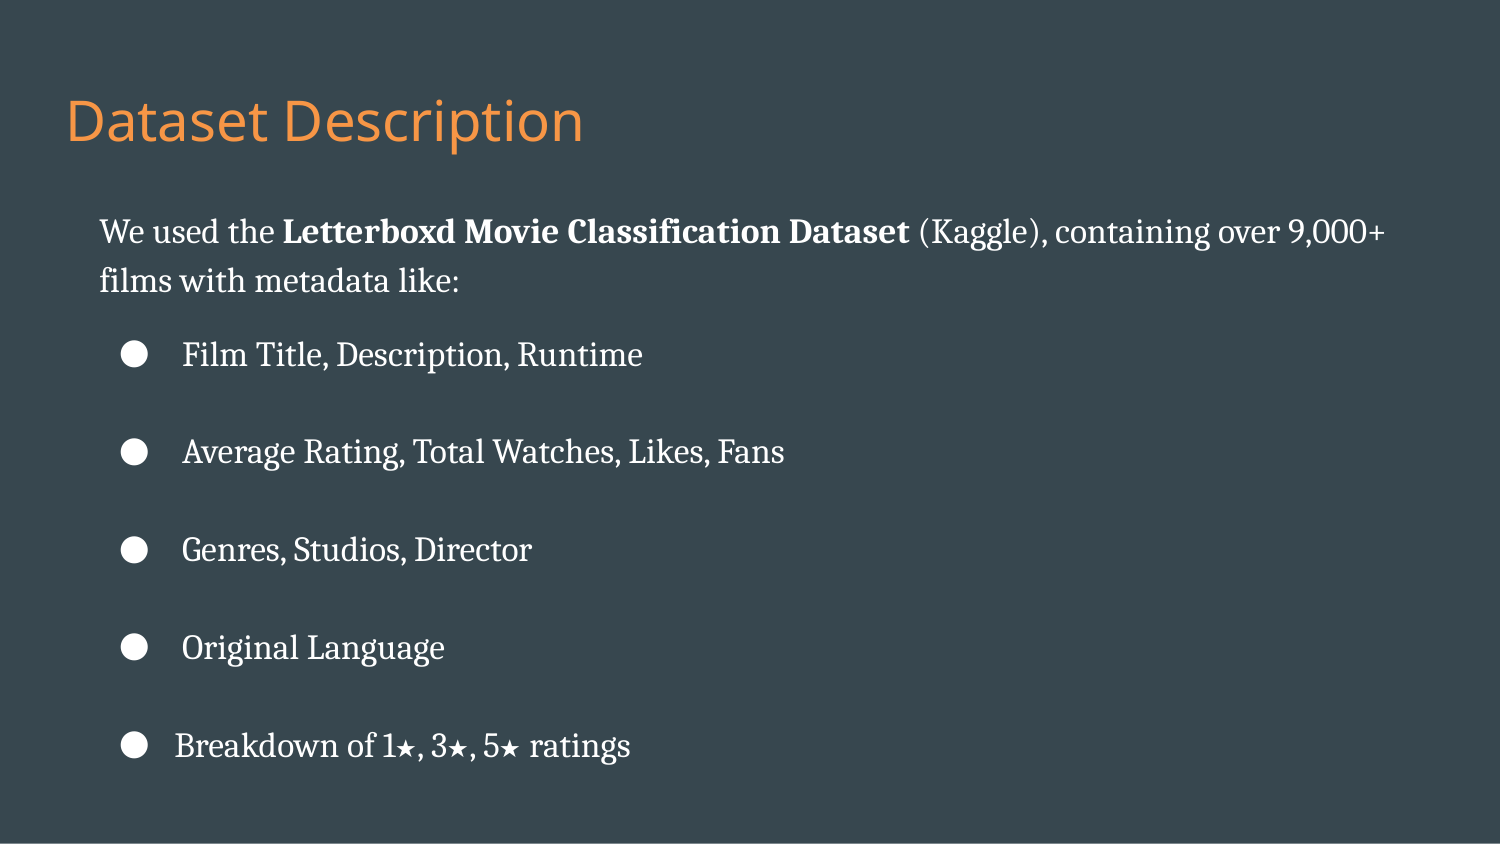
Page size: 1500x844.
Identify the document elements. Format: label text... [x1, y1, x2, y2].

list We used the Letterboxd Movie Classification Dataset (Kaggle), containing over 9,000+ films with metadata like: Film Title, Description, Runtime Average Rating, Total Watches, Likes, Fans Genres, Studios, Director Original Language Breakdown of 1★, 3★, 5★ ratings [99, 192, 1431, 835]
title Dataset Description [63, 82, 997, 226]
